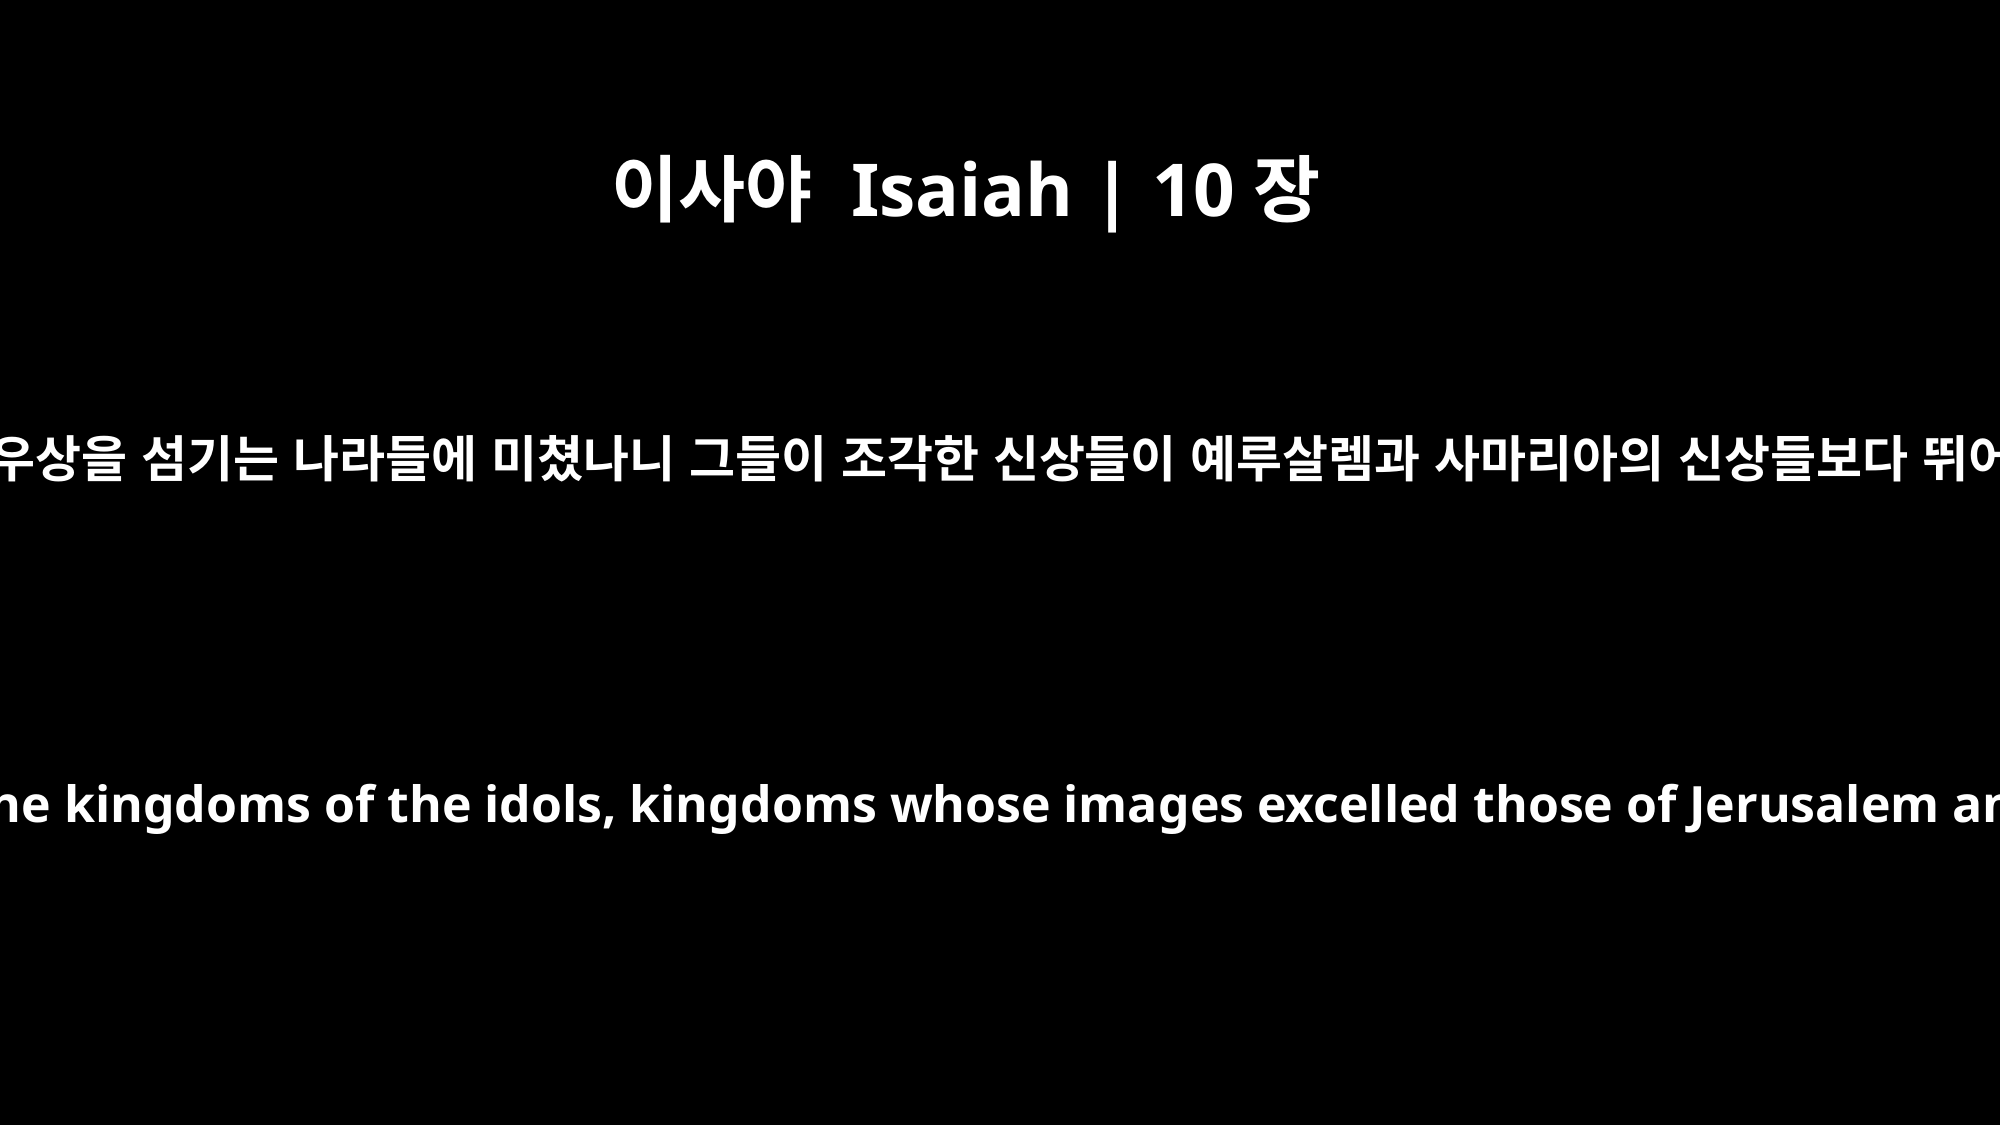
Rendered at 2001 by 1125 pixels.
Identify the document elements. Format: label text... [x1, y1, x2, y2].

text_box 이사야 Isaiah | 10장 [596, 136, 1336, 239]
text_box 10 내 손이 이미 우상을 섬기는 나라들에 미쳤나니 그들이 조각한 신상들이 예루살렘과 사마리아의 신상들보다 뛰어났느니라 [0, 359, 2000, 495]
text_box As my hand seized the kingdoms of the idols, kingdoms whose images excelled those of Jerusalem and Samaria -- [0, 764, 2000, 840]
